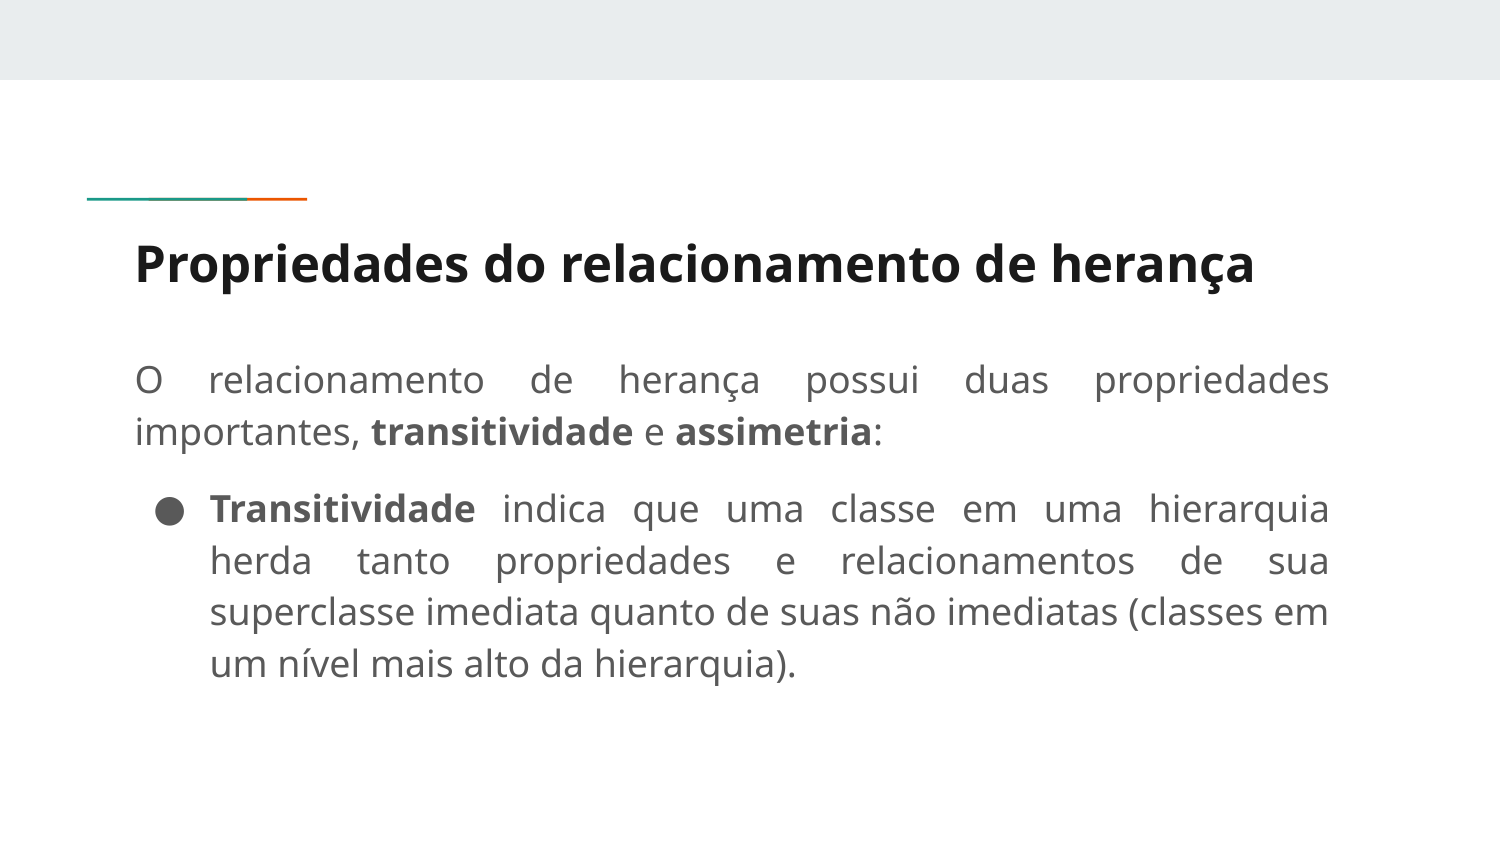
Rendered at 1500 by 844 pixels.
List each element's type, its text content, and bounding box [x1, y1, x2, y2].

title Propriedades do relacionamento de herança [119, 216, 1381, 305]
list O relacionamento de herança possui duas propriedades importantes, transitividade e assimetria: Transitividade indica que uma classe em uma hierarquia herda tanto propriedades e relacionamentos de sua superclasse imediata quanto de suas não imediatas (classes em um nível mais alto da hierarquia). [119, 341, 1346, 771]
